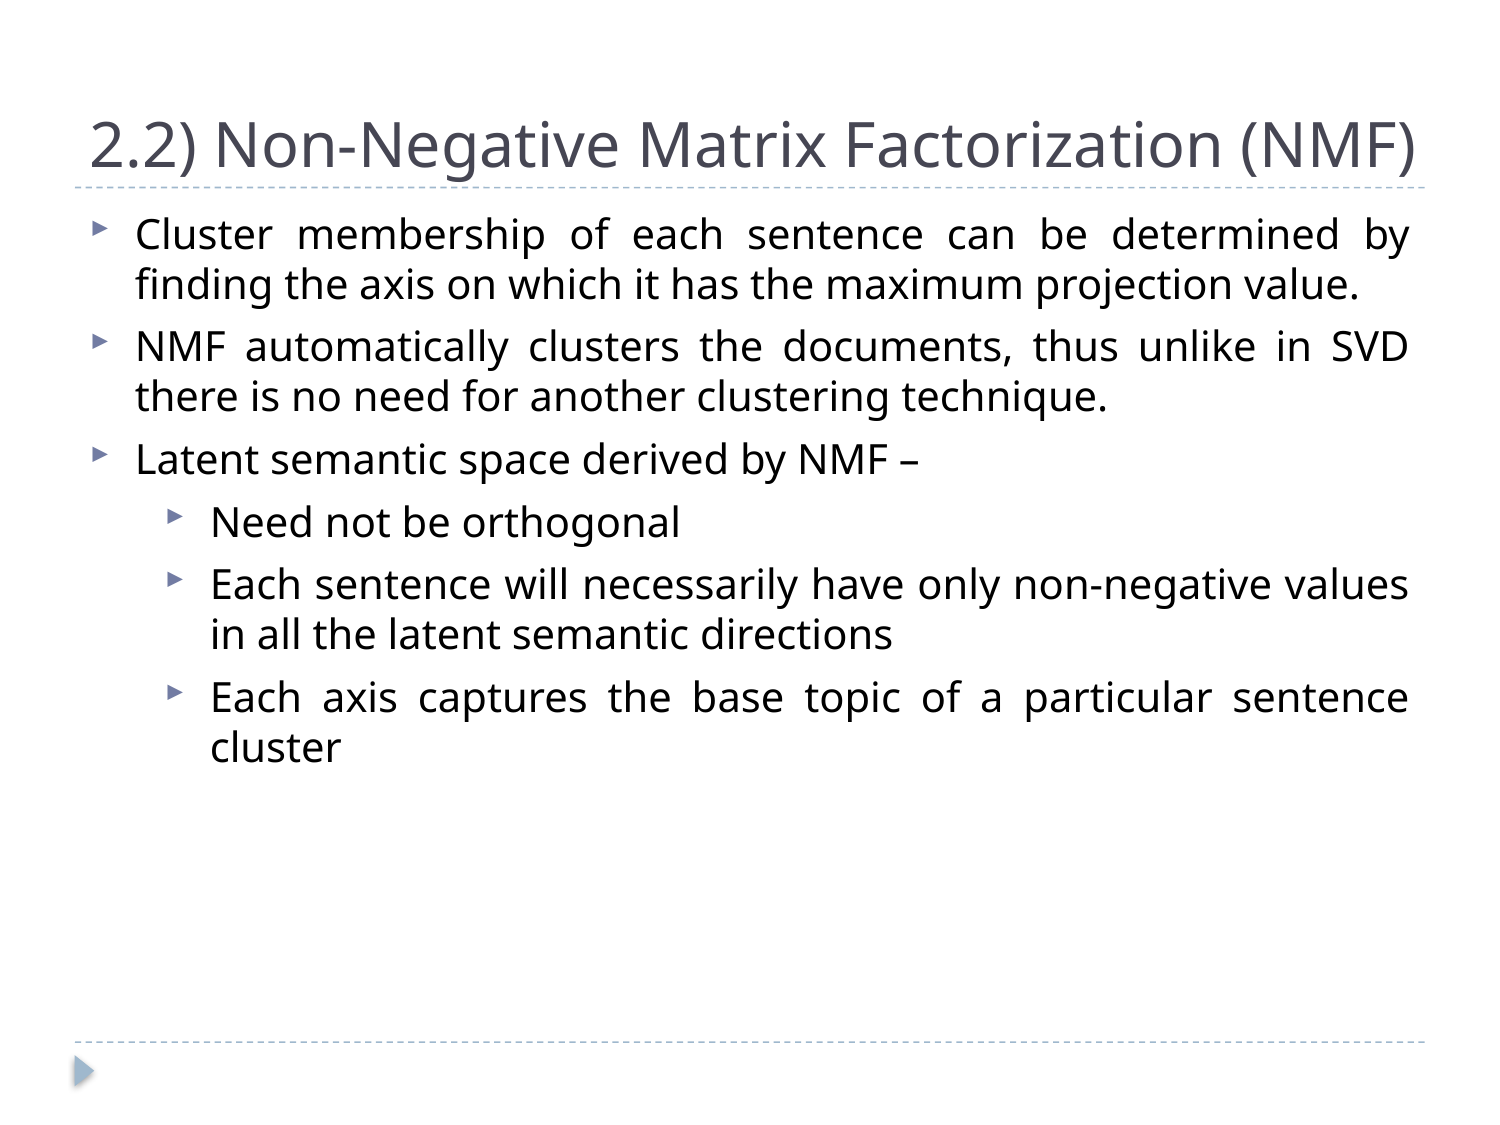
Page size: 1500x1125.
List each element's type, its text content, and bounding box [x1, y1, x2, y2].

list Cluster membership of each sentence can be determined by finding the axis on which it has the maximum projection value. NMF automatically clusters the documents, thus unlike in SVD there is no need for another clustering technique. Latent semantic space derived by NMF – Need not be orthogonal Each sentence will necessarily have only non-negative values in all the latent semantic directions Each axis captures the base topic of a particular sentence cluster [75, 200, 1425, 1010]
title 2.2) Non-Negative Matrix Factorization (NMF) [75, 24, 1450, 188]
